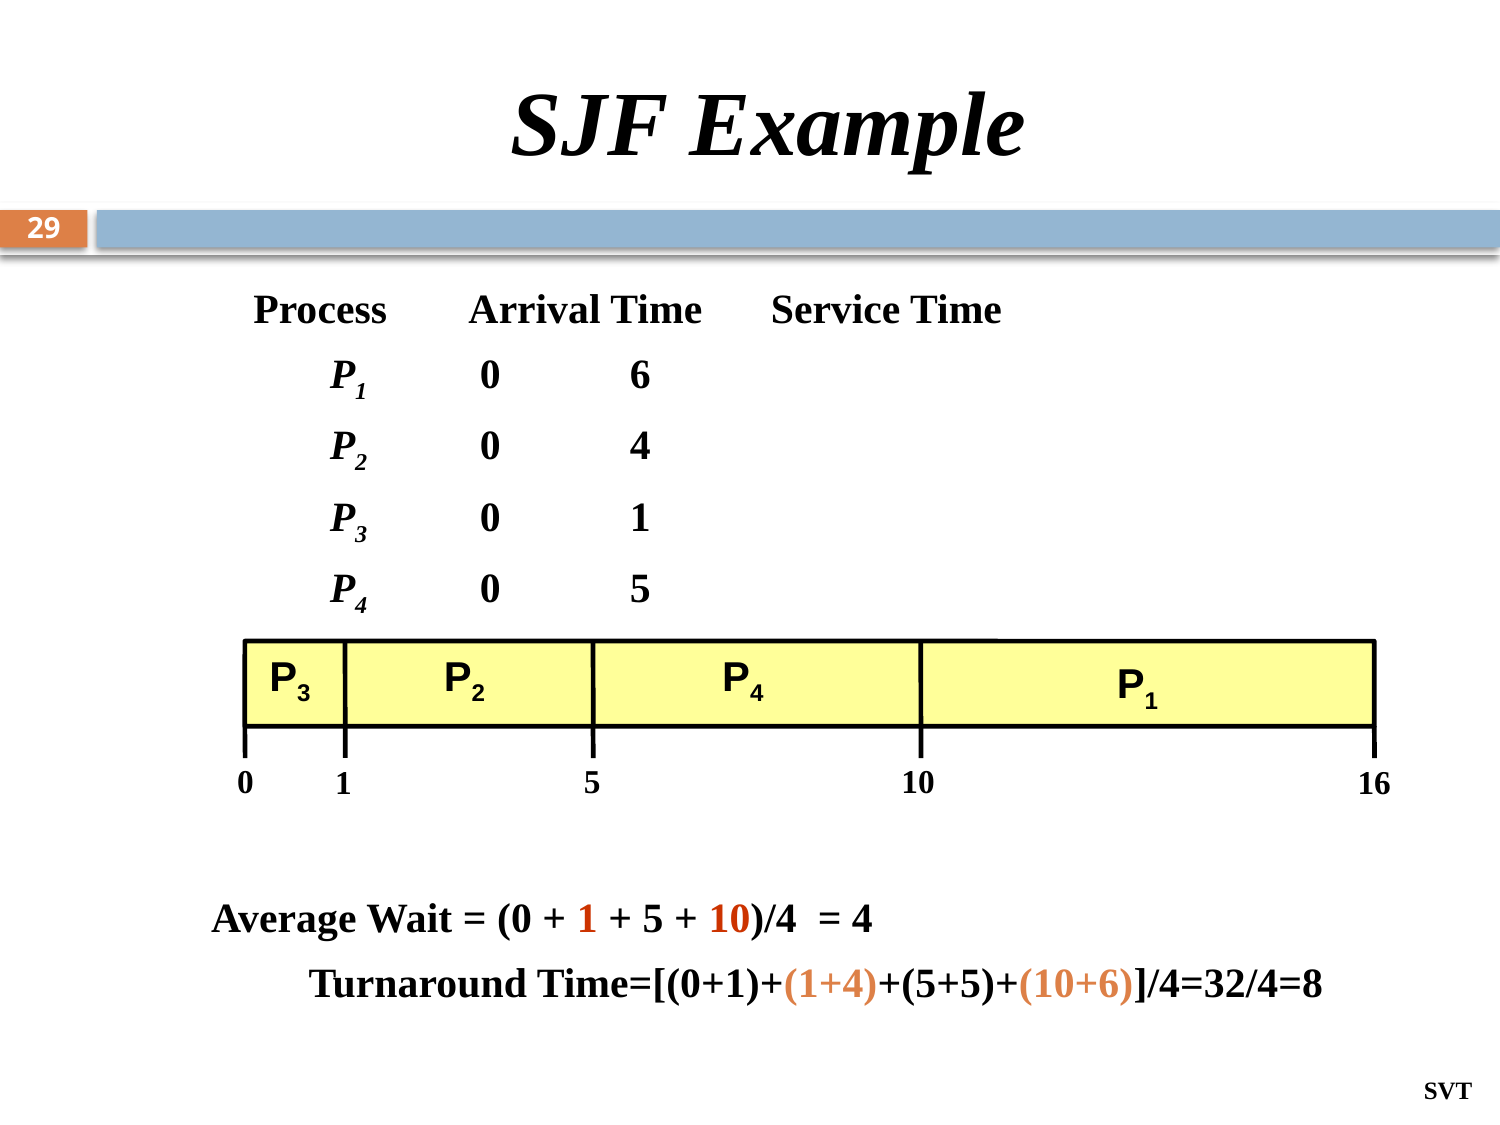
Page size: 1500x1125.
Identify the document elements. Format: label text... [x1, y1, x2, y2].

slide_number 29 [0, 208, 88, 249]
text_box 16 [1381, 756, 1406, 810]
text_box SVT [1408, 1067, 1488, 1112]
text_box Process Arrival Time Service Time P1 0 6 P2 0 4 P3 0 1 P4 0 5 Average Wait = (0 + 1 + 5 + 10)/4 = 4 Turnaround Time=[(0+1)+(1+4)+(5+5)+(10+6)]/4=32/4=8 [112, 278, 1442, 1014]
title SJF Example [99, 37, 1438, 200]
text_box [221, 640, 1375, 811]
